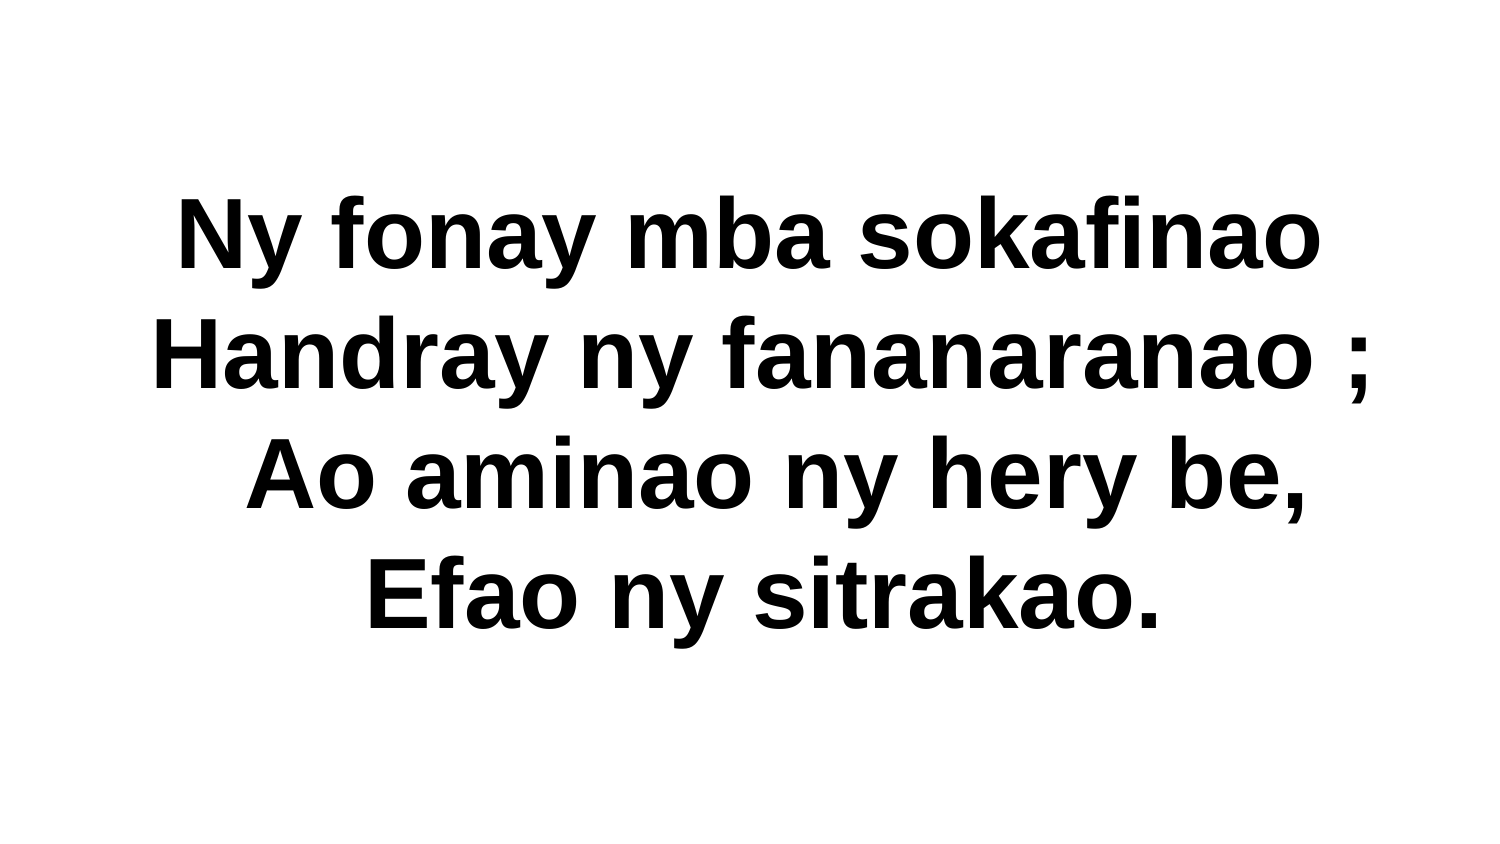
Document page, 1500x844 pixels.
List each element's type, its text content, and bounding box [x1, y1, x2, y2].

text_box Ny fonay mba sokafinao Handray ny fananaranao ; Ao aminao ny hery be, Efao ny sitrakao. [0, 160, 1500, 656]
